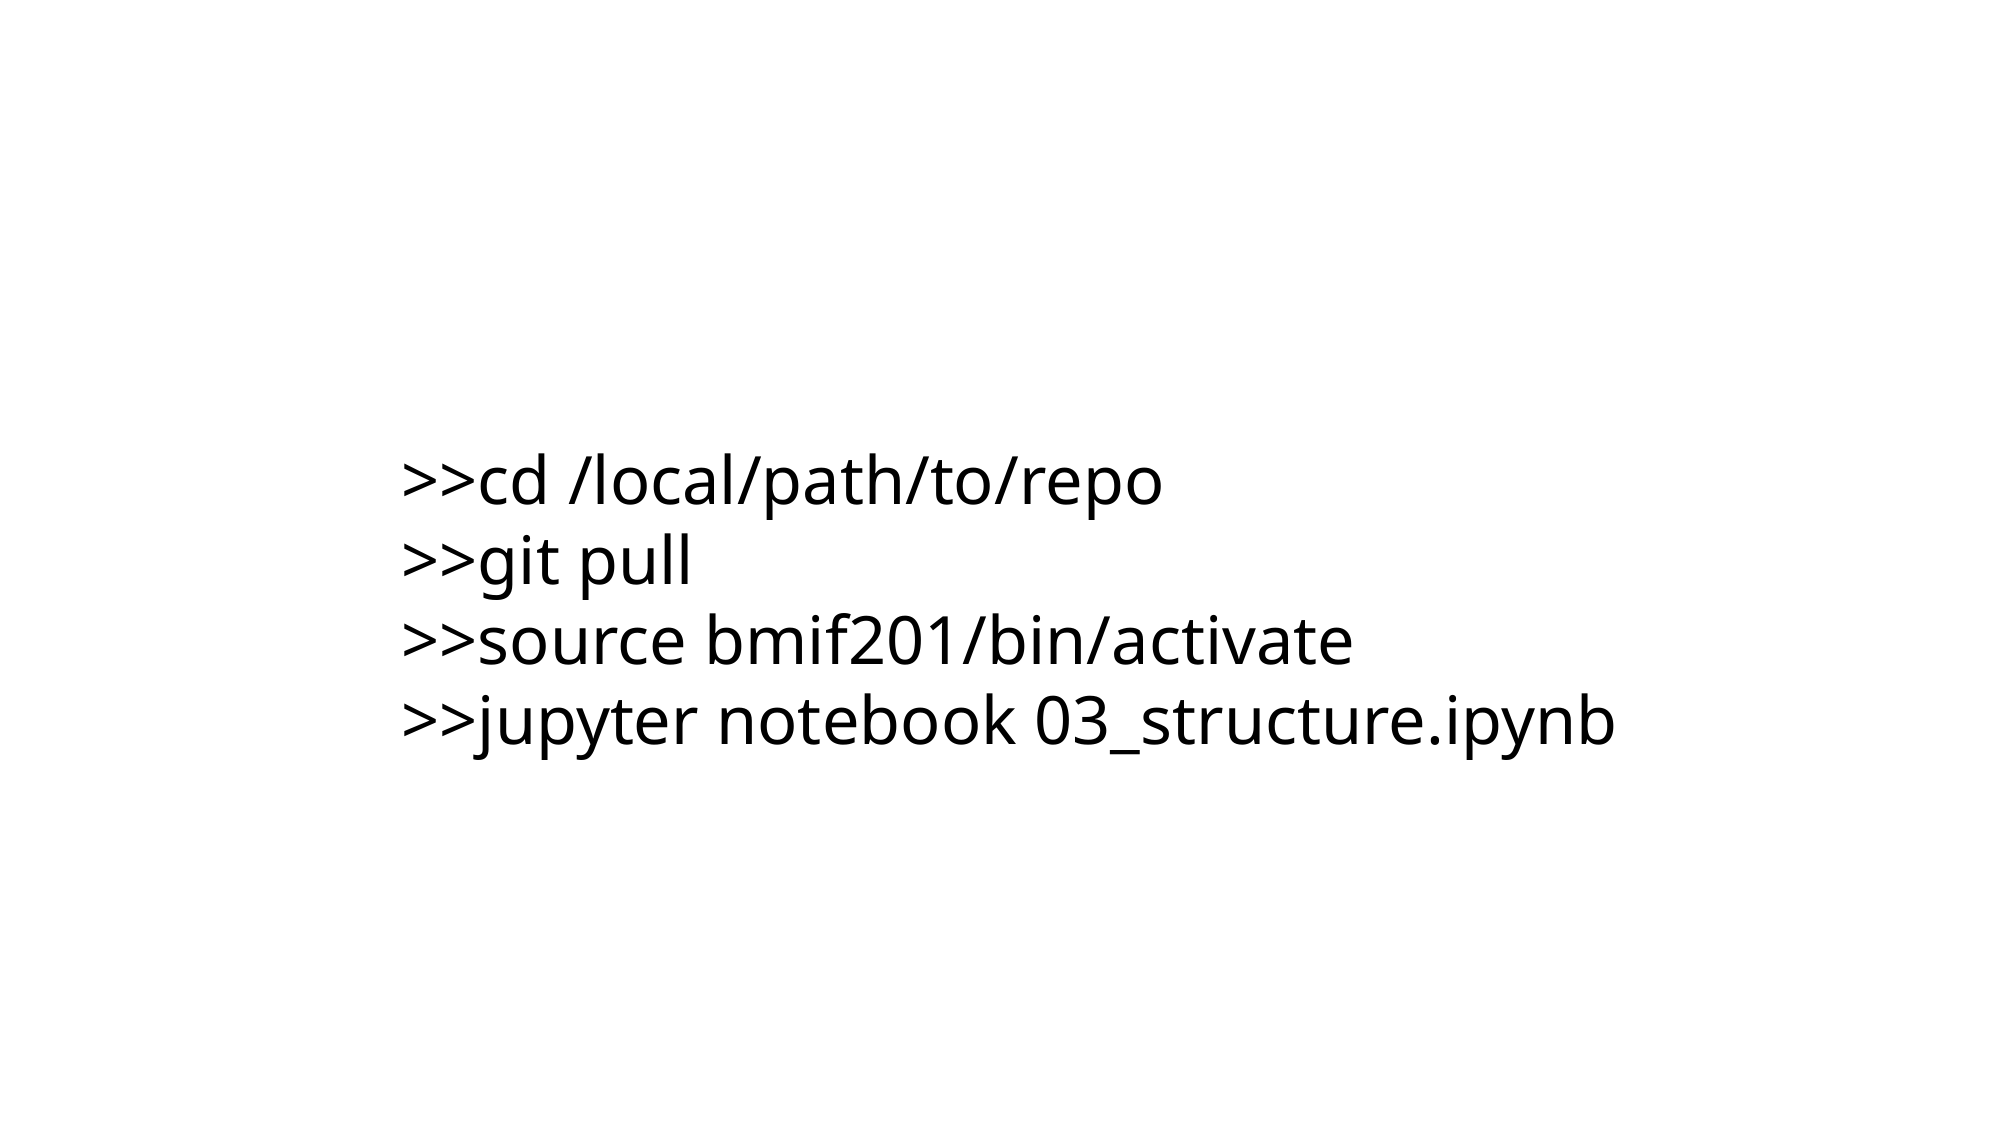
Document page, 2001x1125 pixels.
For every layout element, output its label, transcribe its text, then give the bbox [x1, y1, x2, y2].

text_box >>cd /local/path/to/repo >>git pull >>source bmif201/bin/activate >>jupyter notebook 03_structure.ipynb [386, 430, 1694, 765]
